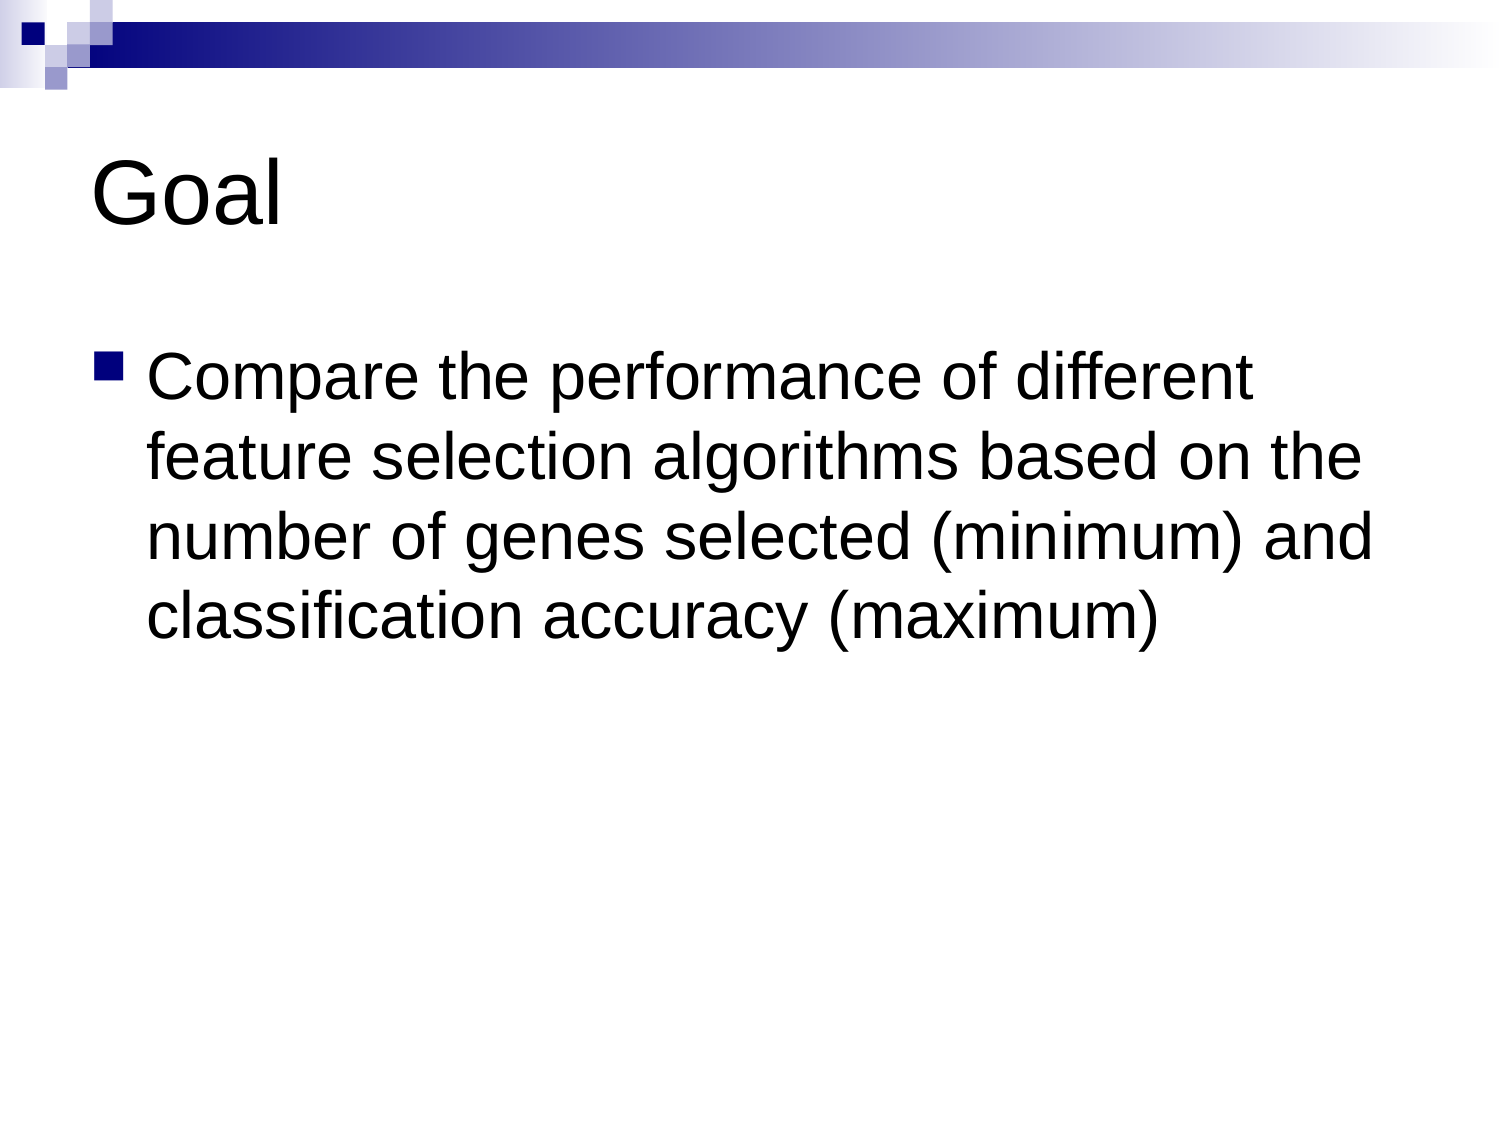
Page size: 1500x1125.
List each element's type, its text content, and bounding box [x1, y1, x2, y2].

list Compare the performance of different feature selection algorithms based on the number of genes selected (minimum) and classification accuracy (maximum) [75, 324, 1425, 963]
title Goal [75, 75, 1425, 300]
